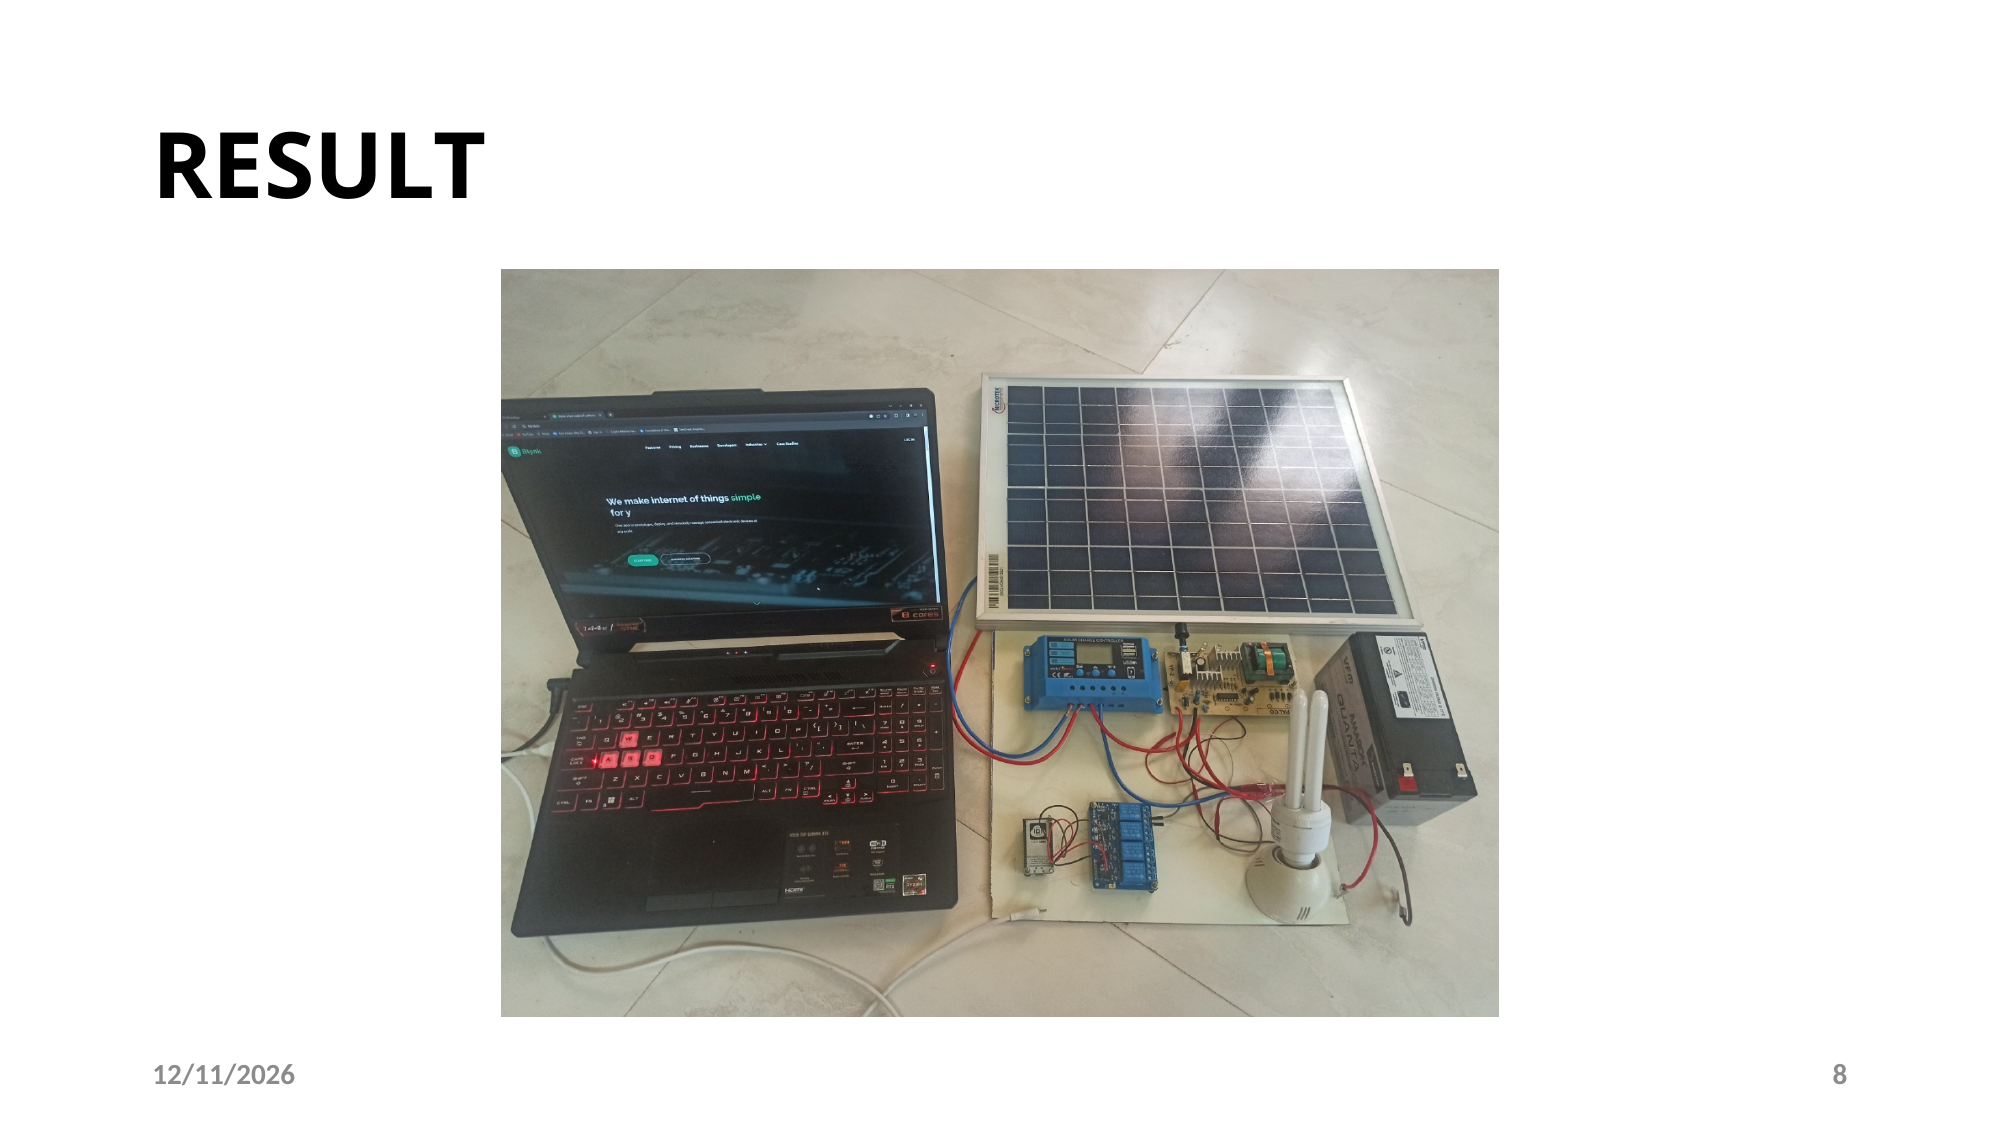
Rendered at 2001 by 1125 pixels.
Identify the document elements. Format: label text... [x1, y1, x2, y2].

title RESULT [137, 59, 1863, 278]
slide_number 8 [1412, 1042, 1863, 1103]
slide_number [137, 1042, 588, 1103]
picture [501, 269, 1499, 1018]
